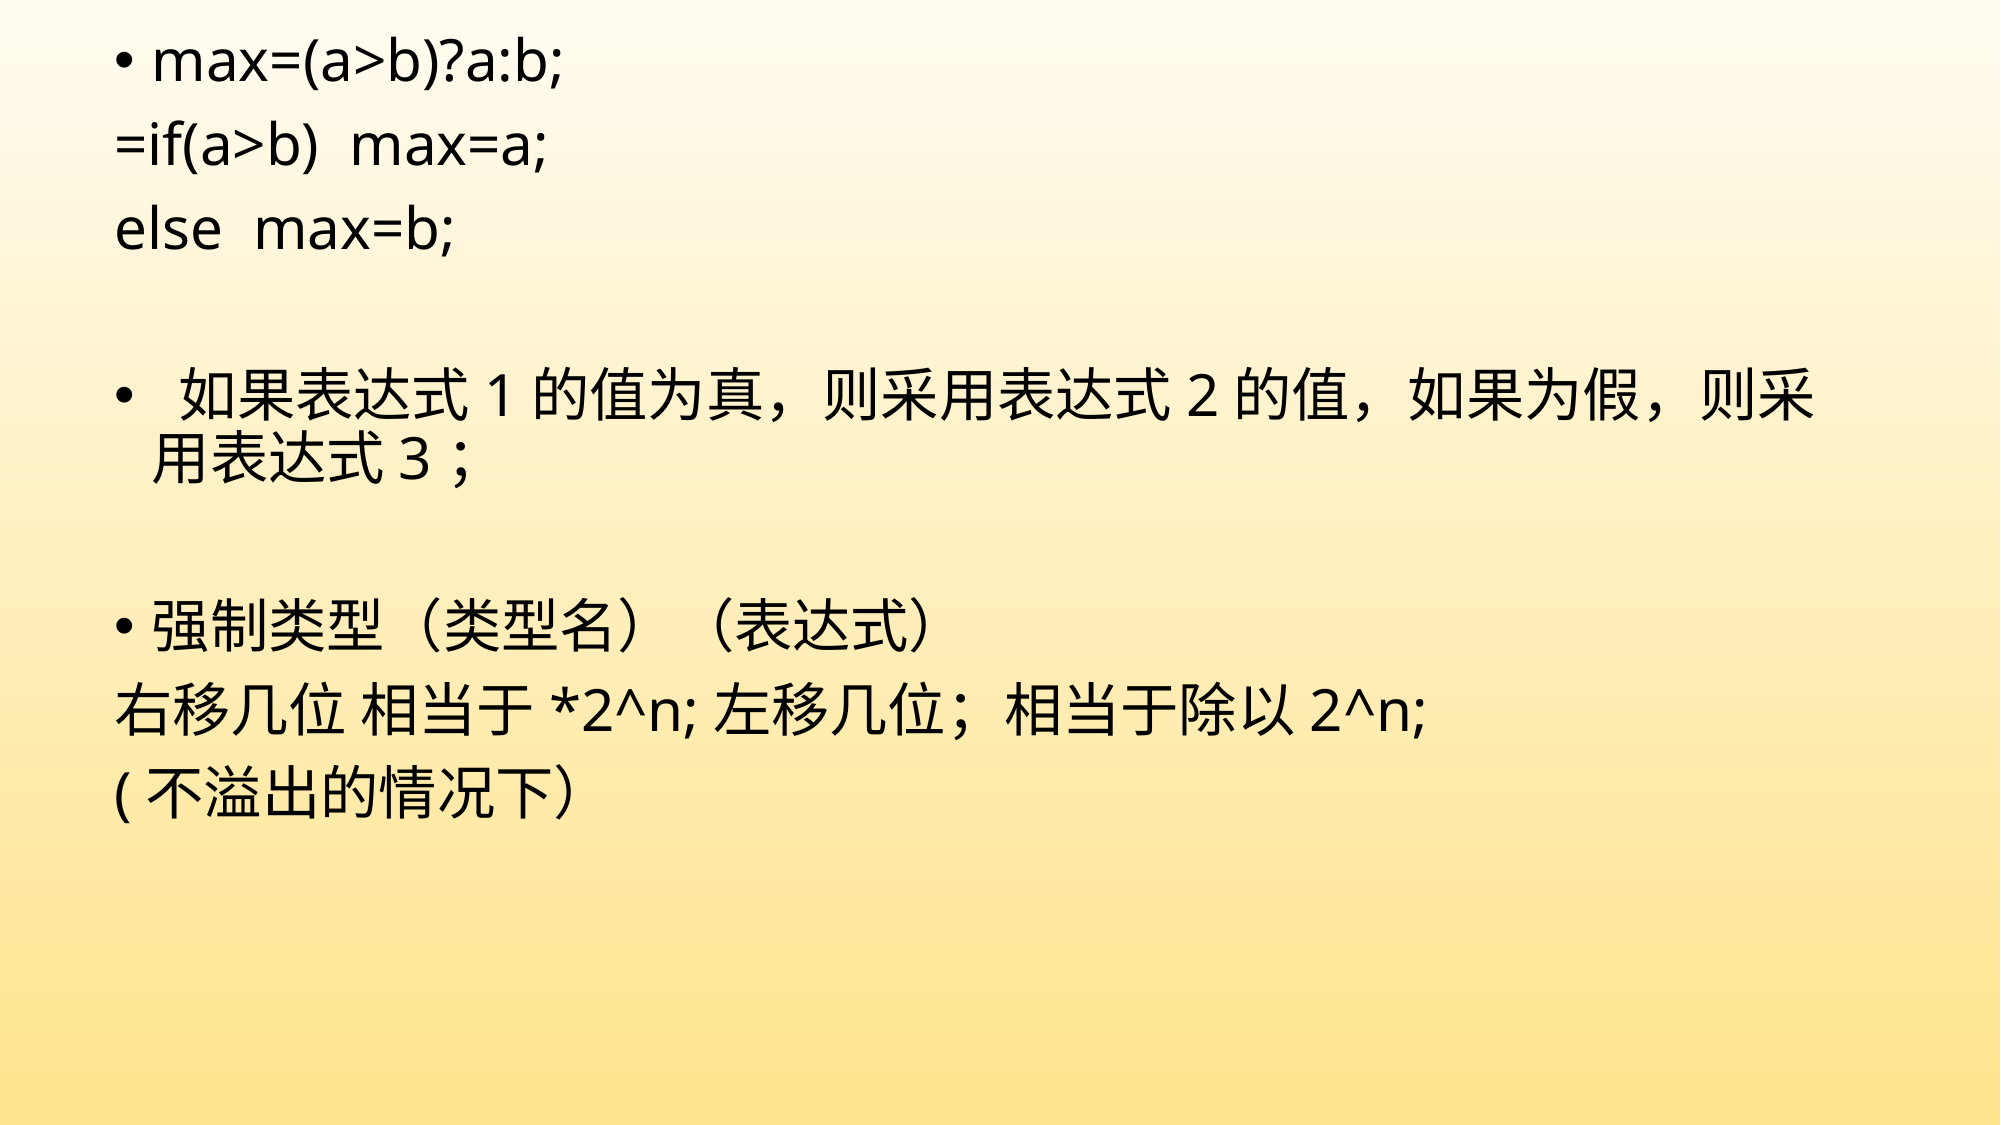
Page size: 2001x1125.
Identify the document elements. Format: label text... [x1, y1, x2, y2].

list max=(a>b)?a:b; =if(a>b) max=a; else max=b; 如果表达式1的值为真，则采用表达式2的值，如果为假，则采用表达式3； 强制类型（类型名）（表达式） 右移几位 相当于*2^n;左移几位；相当于除以2^n; (不溢出的情况下） [99, 23, 1863, 1095]
